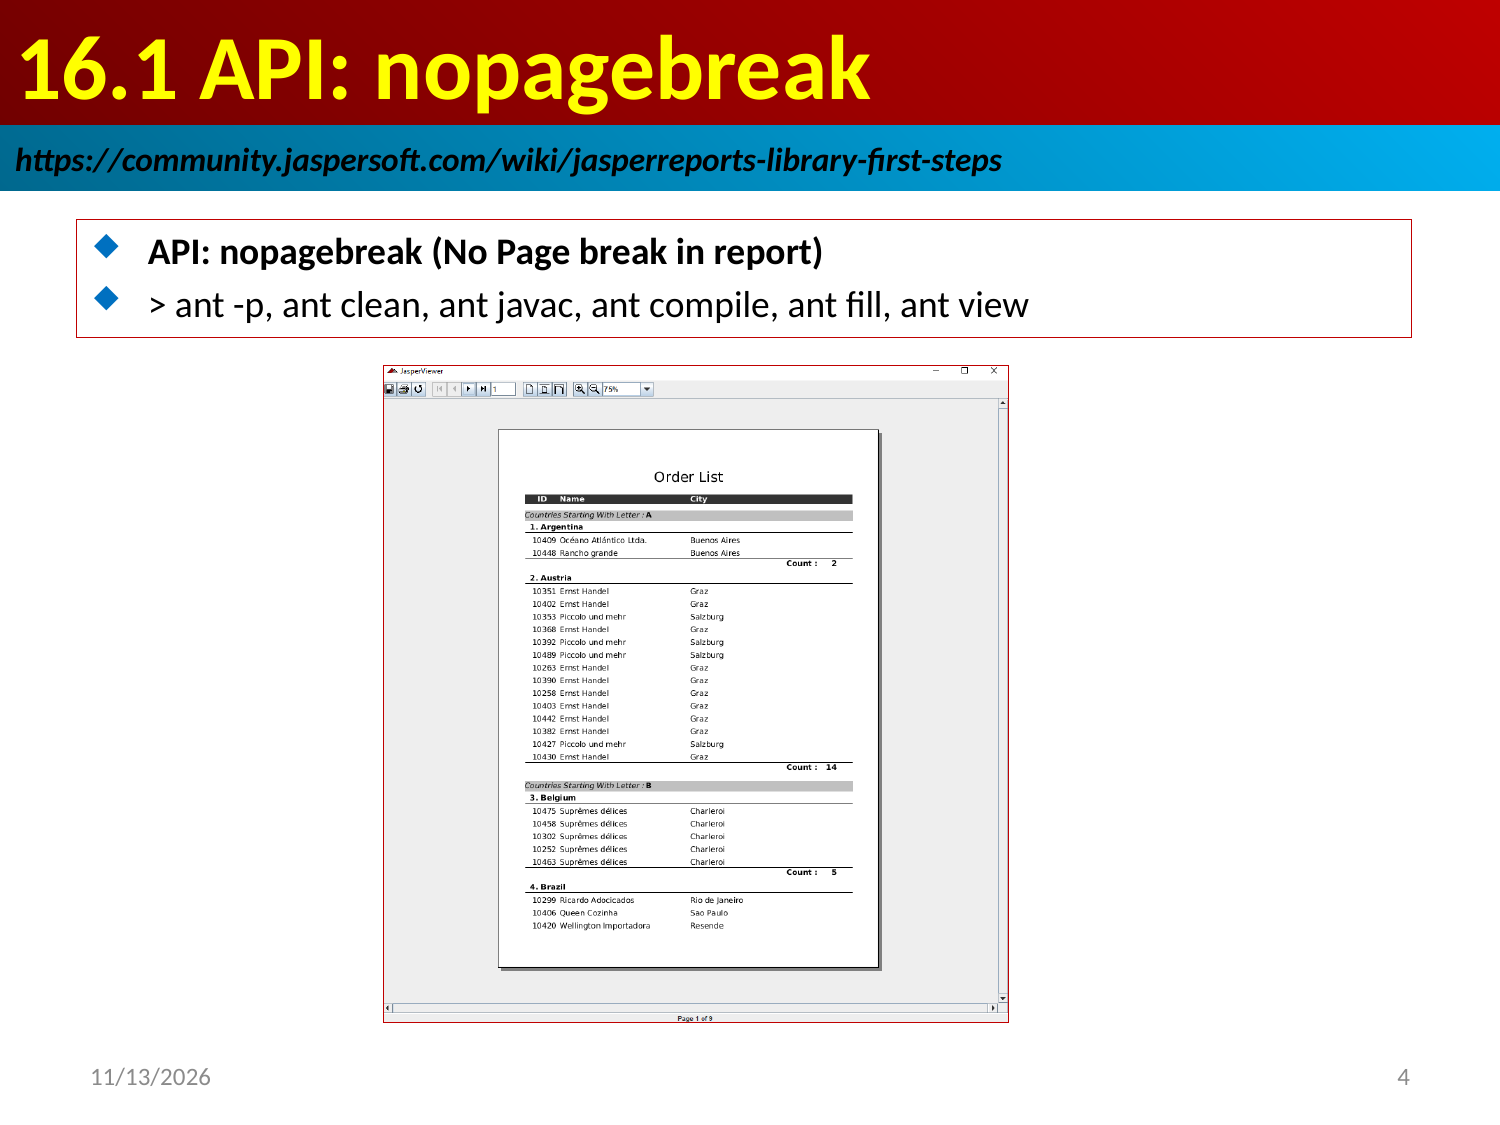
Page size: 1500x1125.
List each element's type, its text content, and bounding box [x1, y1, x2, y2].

slide_number 4 [1074, 1042, 1425, 1109]
title 16.1 API: nopagebreak [0, 0, 1500, 125]
text_box https://community.jaspersoft.com/wiki/jasperreports-library-first-steps [0, 125, 1500, 191]
picture [383, 365, 1010, 1024]
subtitle API: nopagebreak (No Page break in report) > ant -p, ant clean, ant javac, ant compile, ant fill, ant view [76, 219, 1412, 338]
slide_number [75, 1042, 425, 1109]
